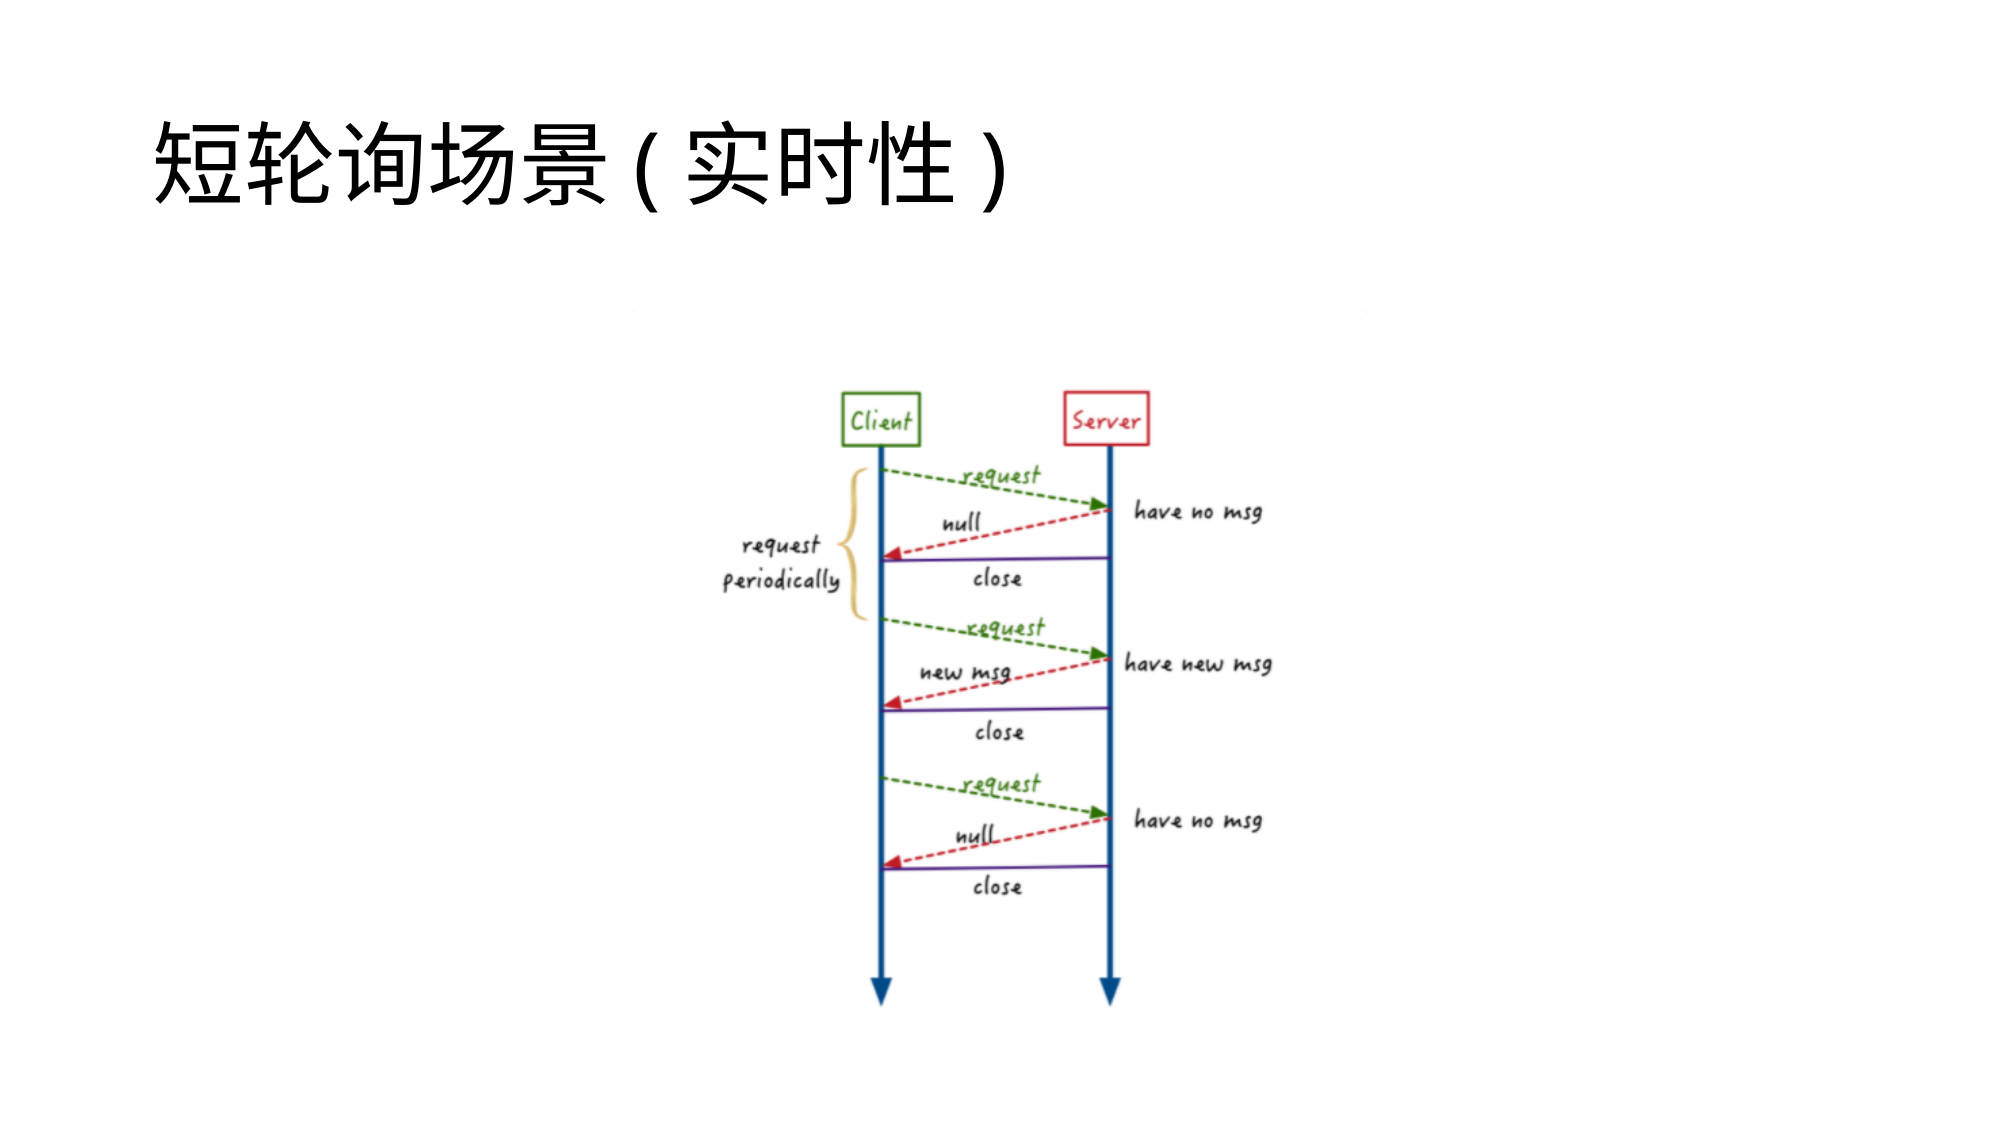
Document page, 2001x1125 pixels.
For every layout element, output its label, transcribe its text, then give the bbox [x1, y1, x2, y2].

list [585, 299, 1415, 1014]
title 短轮询场景(实时性) [137, 59, 1863, 278]
